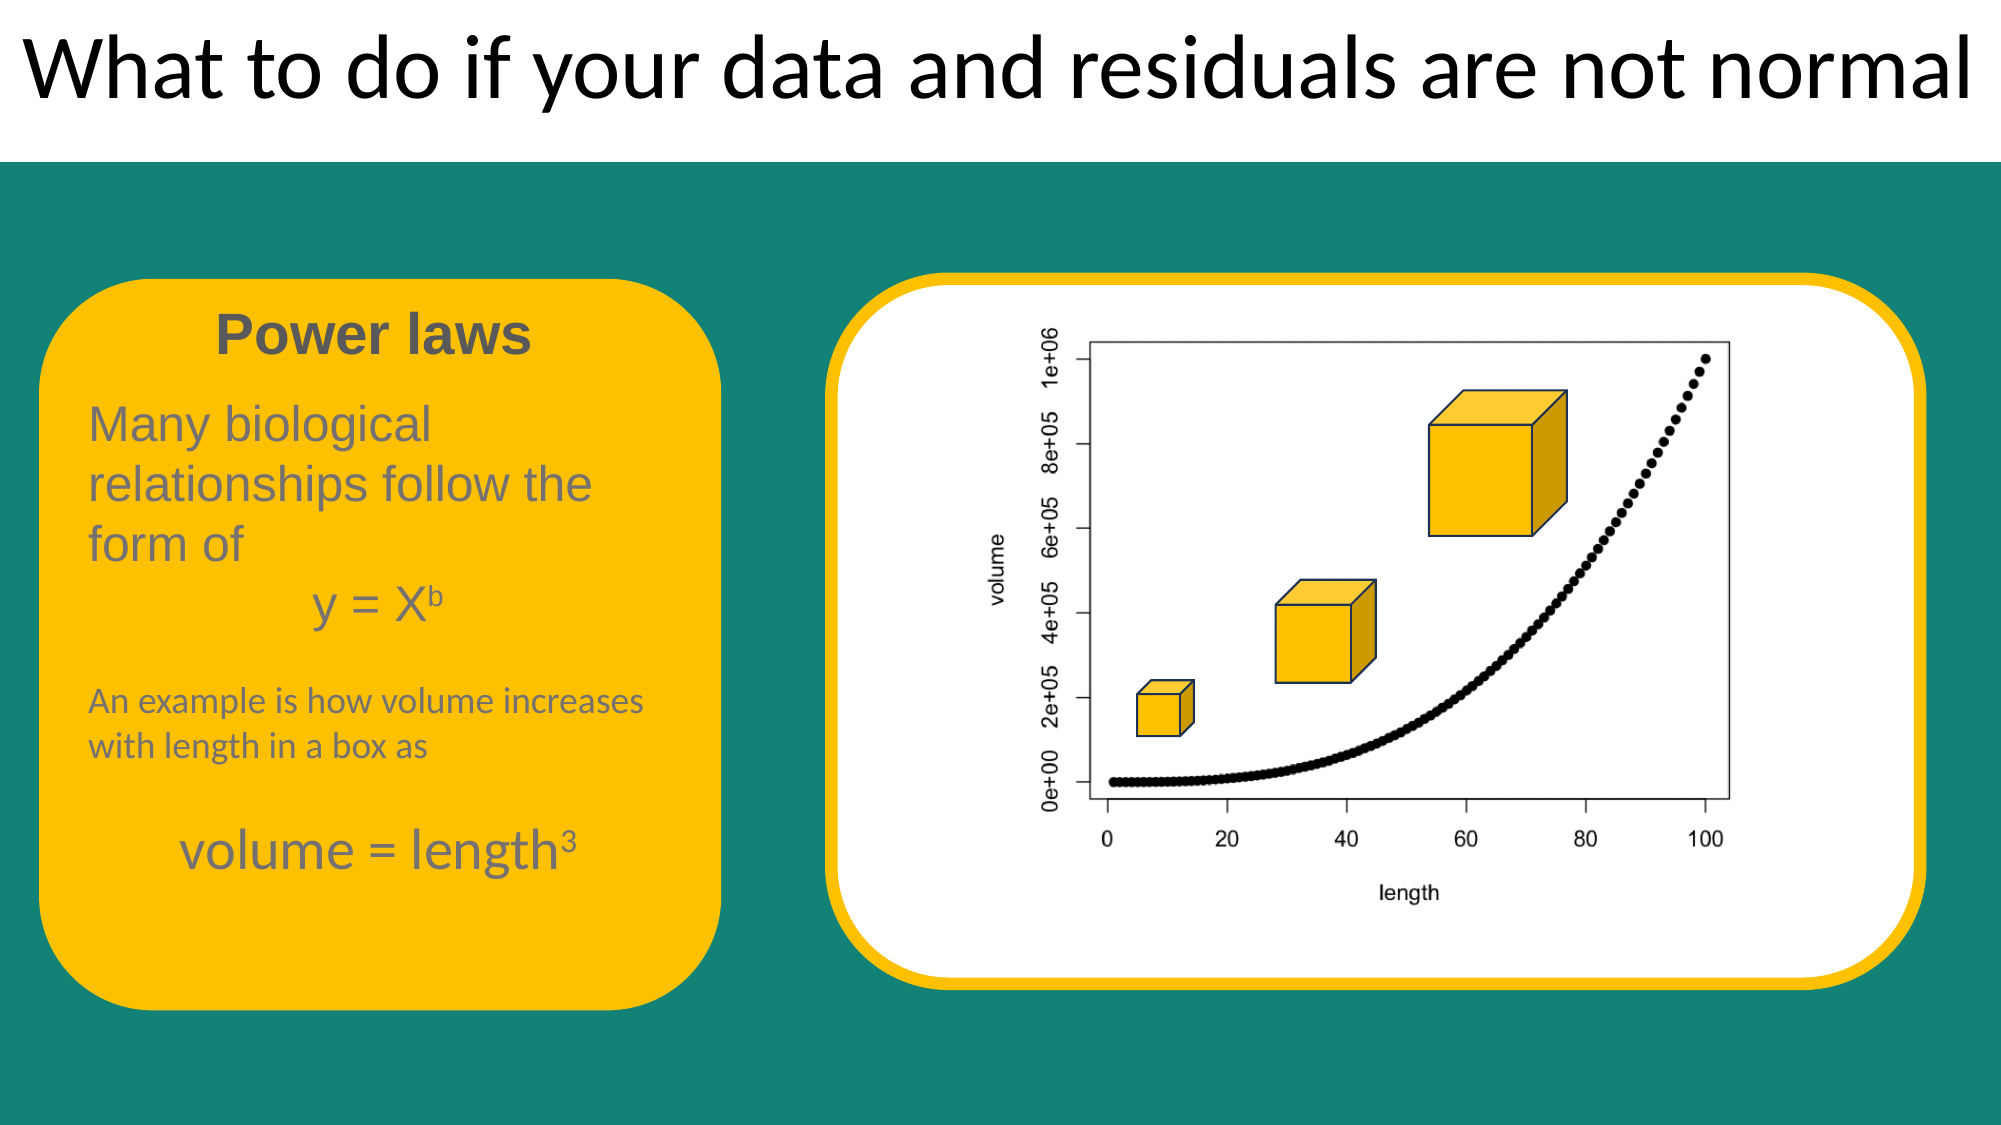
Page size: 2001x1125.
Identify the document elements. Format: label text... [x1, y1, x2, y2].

picture [0, 162, 2001, 1125]
text_box What to do if your data and residuals are not normal [0, 0, 2000, 125]
